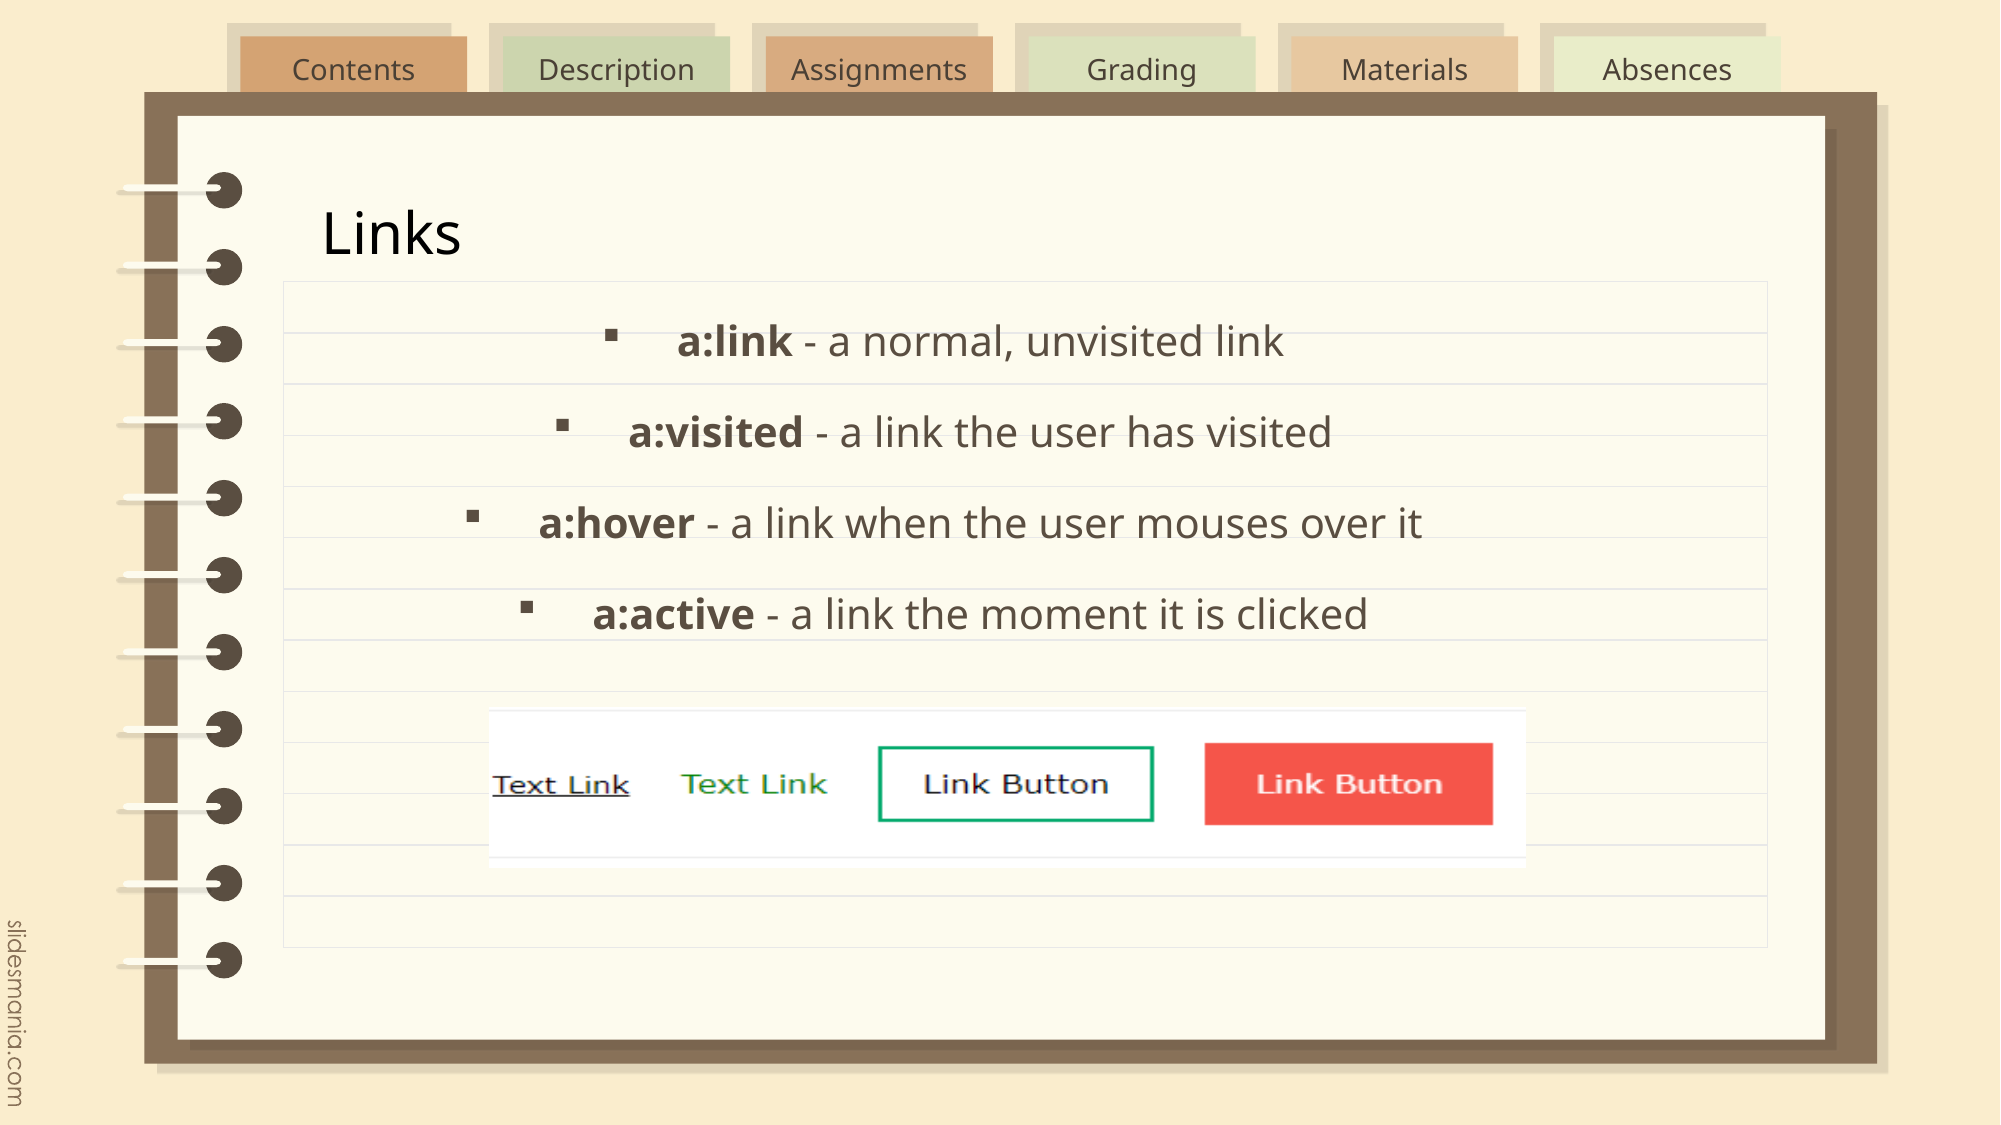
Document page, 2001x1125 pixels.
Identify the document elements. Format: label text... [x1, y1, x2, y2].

picture [489, 707, 1526, 868]
title Links [301, 175, 1585, 247]
list a:link - a normal, unvisited link a:visited - a link the user has visited a:hover - a link when the user mouses over it a:active - a link the moment it is clicked [301, 287, 1585, 950]
